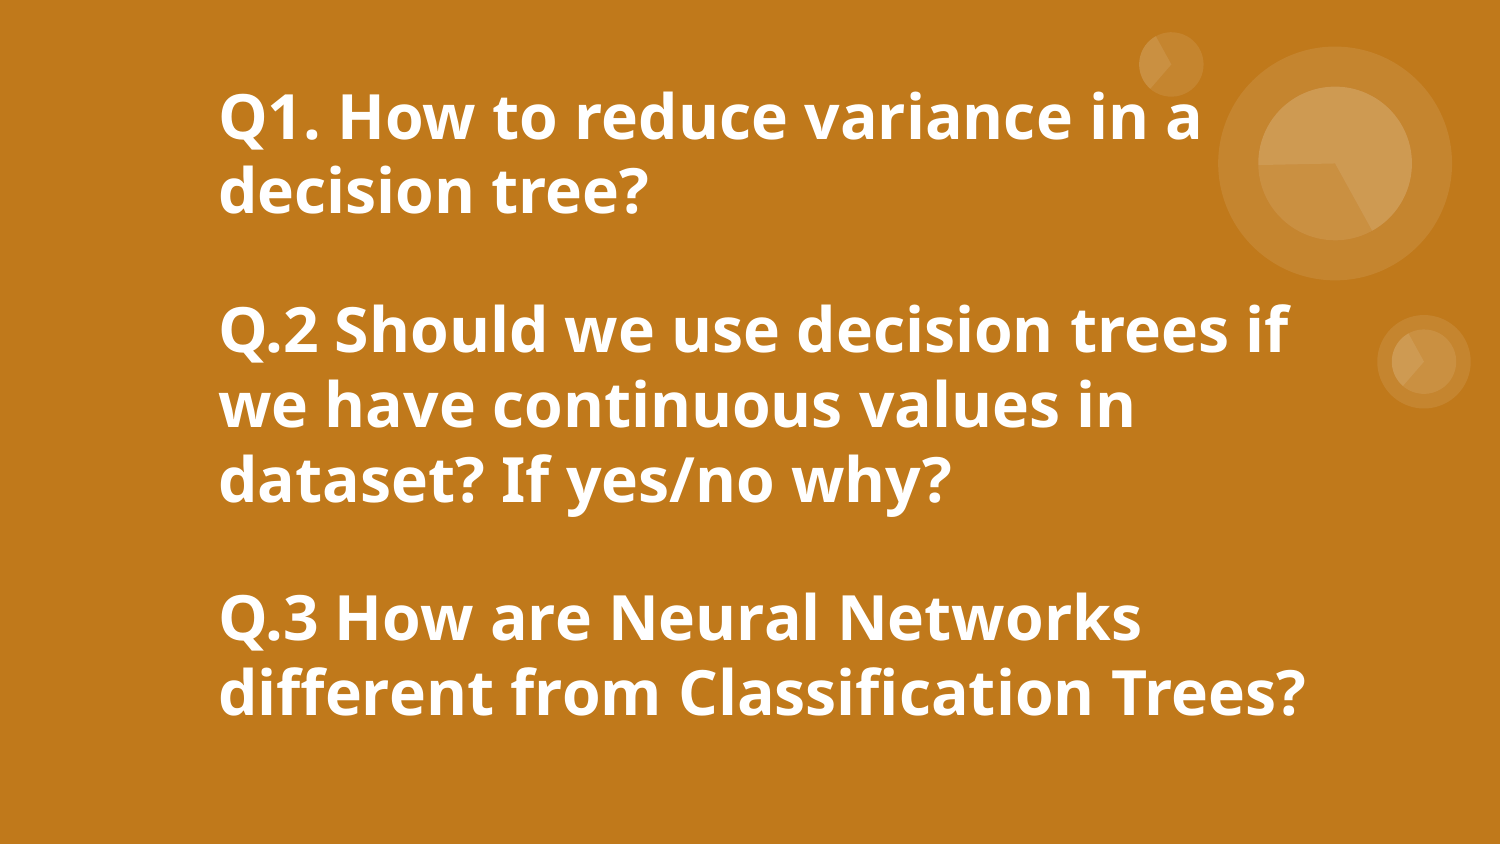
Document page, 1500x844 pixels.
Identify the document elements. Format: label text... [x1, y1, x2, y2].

title Q1. How to reduce variance in a decision tree? [203, 69, 1357, 234]
title Q.3 How are Neural Networks different from Classification Trees? [203, 570, 1357, 810]
title Q.2 Should we use decision trees if we have continuous values in dataset? If yes/no why? [203, 282, 1357, 522]
